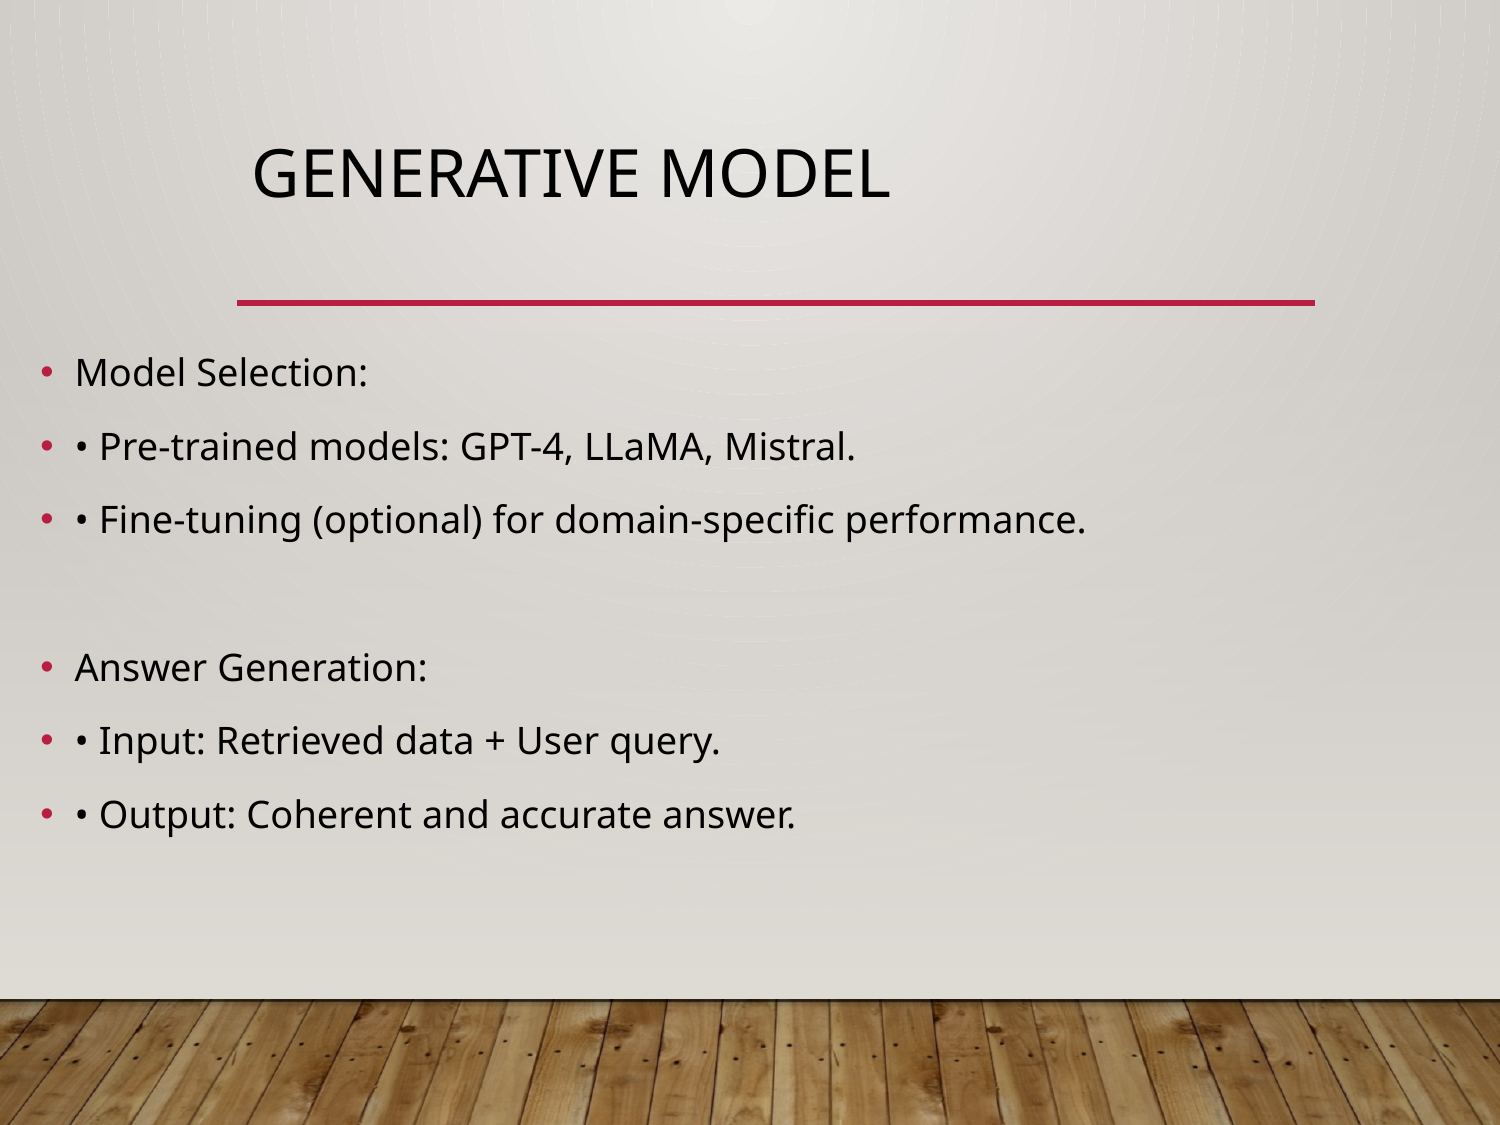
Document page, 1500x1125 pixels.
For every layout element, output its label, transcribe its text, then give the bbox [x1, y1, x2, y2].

picture [0, 999, 1500, 1125]
title Generative Model [236, 131, 1315, 305]
list Model Selection: • Pre-trained models: GPT-4, LLaMA, Mistral. • Fine-tuning (optional) for domain-specific performance. Answer Generation: • Input: Retrieved data + User query. • Output: Coherent and accurate answer. [25, 332, 1104, 899]
